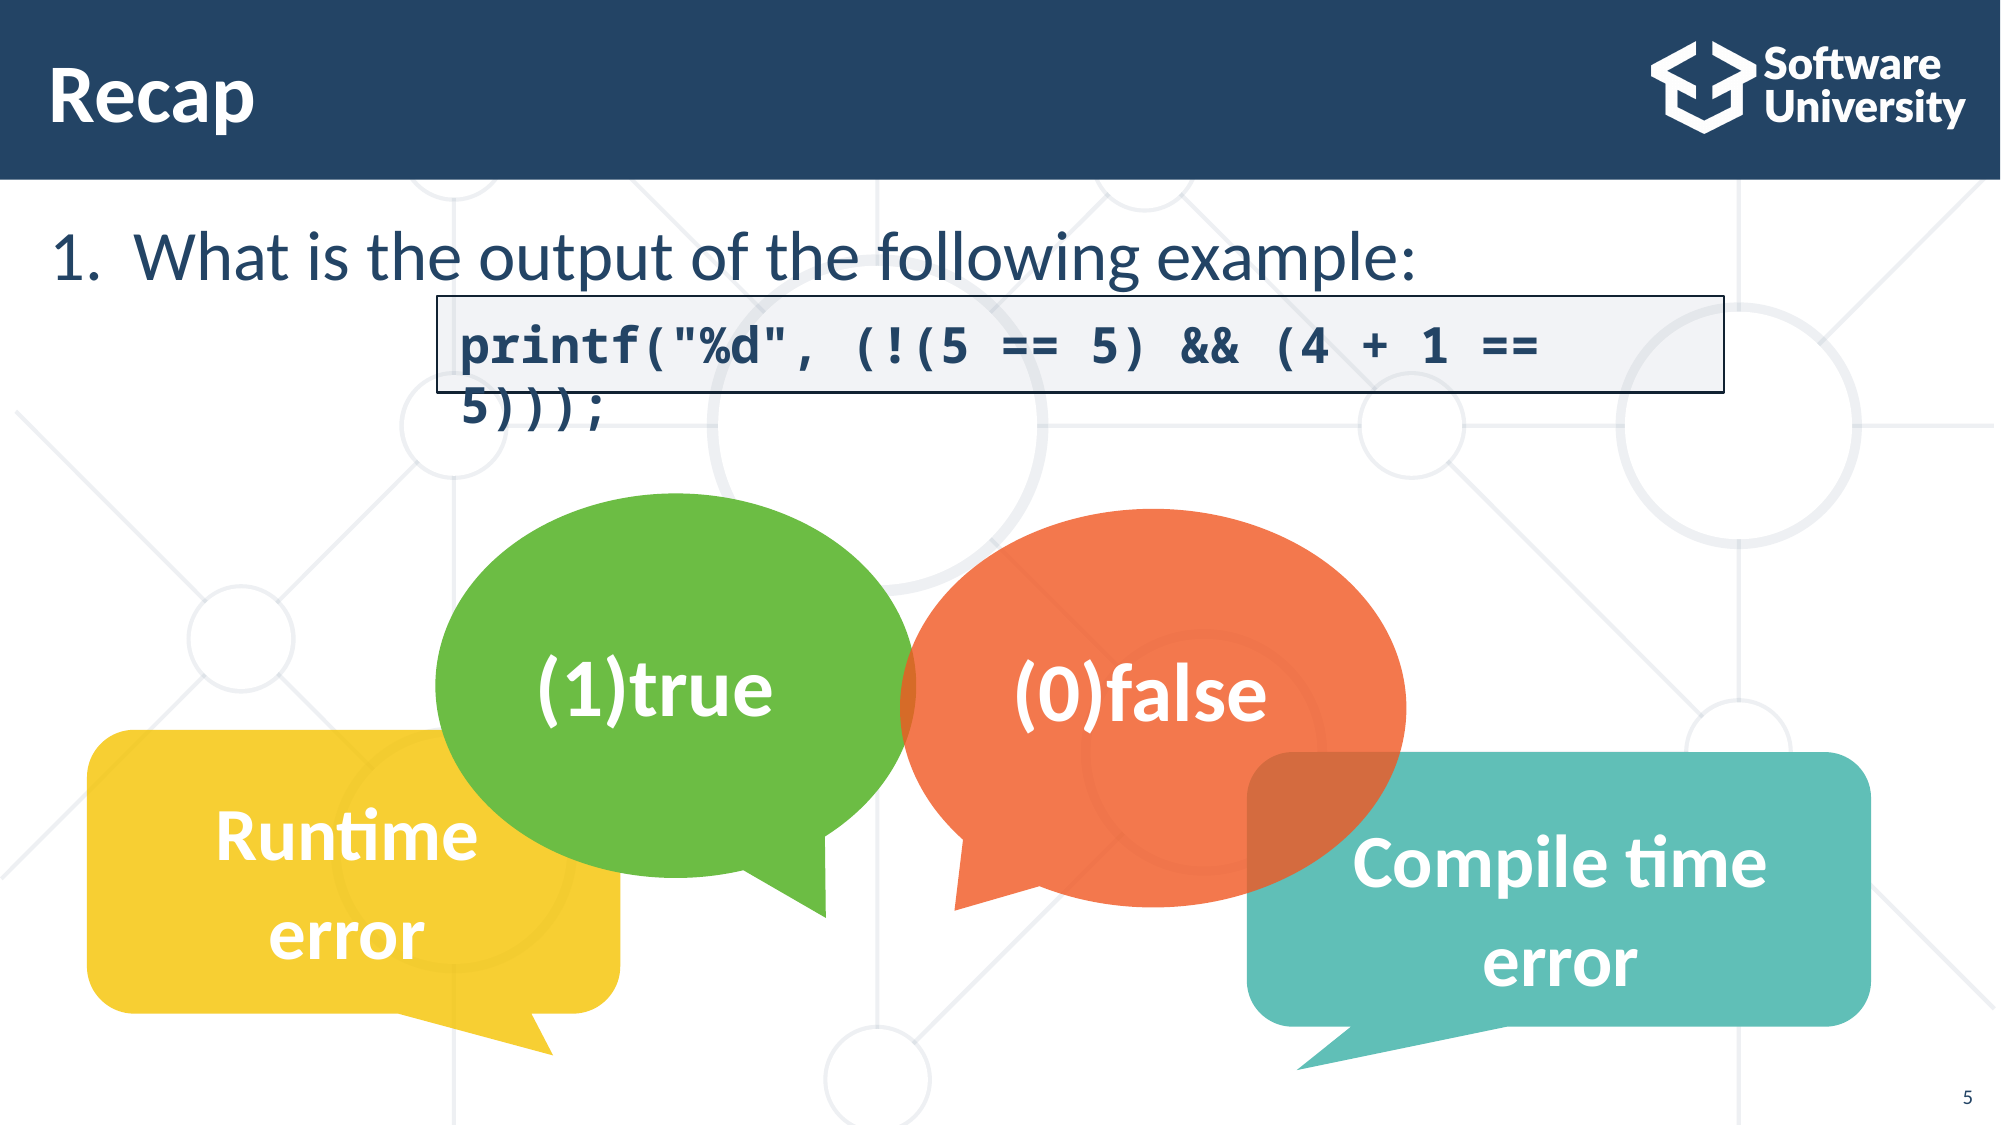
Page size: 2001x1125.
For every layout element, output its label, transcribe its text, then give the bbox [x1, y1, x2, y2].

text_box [899, 508, 1407, 908]
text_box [1246, 751, 1872, 1027]
list What is the output of the following example: [31, 200, 1969, 1051]
text_box 5 [1927, 1067, 1989, 1117]
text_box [435, 493, 917, 879]
picture [1651, 41, 1966, 134]
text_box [86, 729, 621, 1014]
list printf("%d", (!(5 == 5) && (4 + 1 == 5))); [436, 295, 1725, 394]
title Recap [31, 16, 1625, 162]
